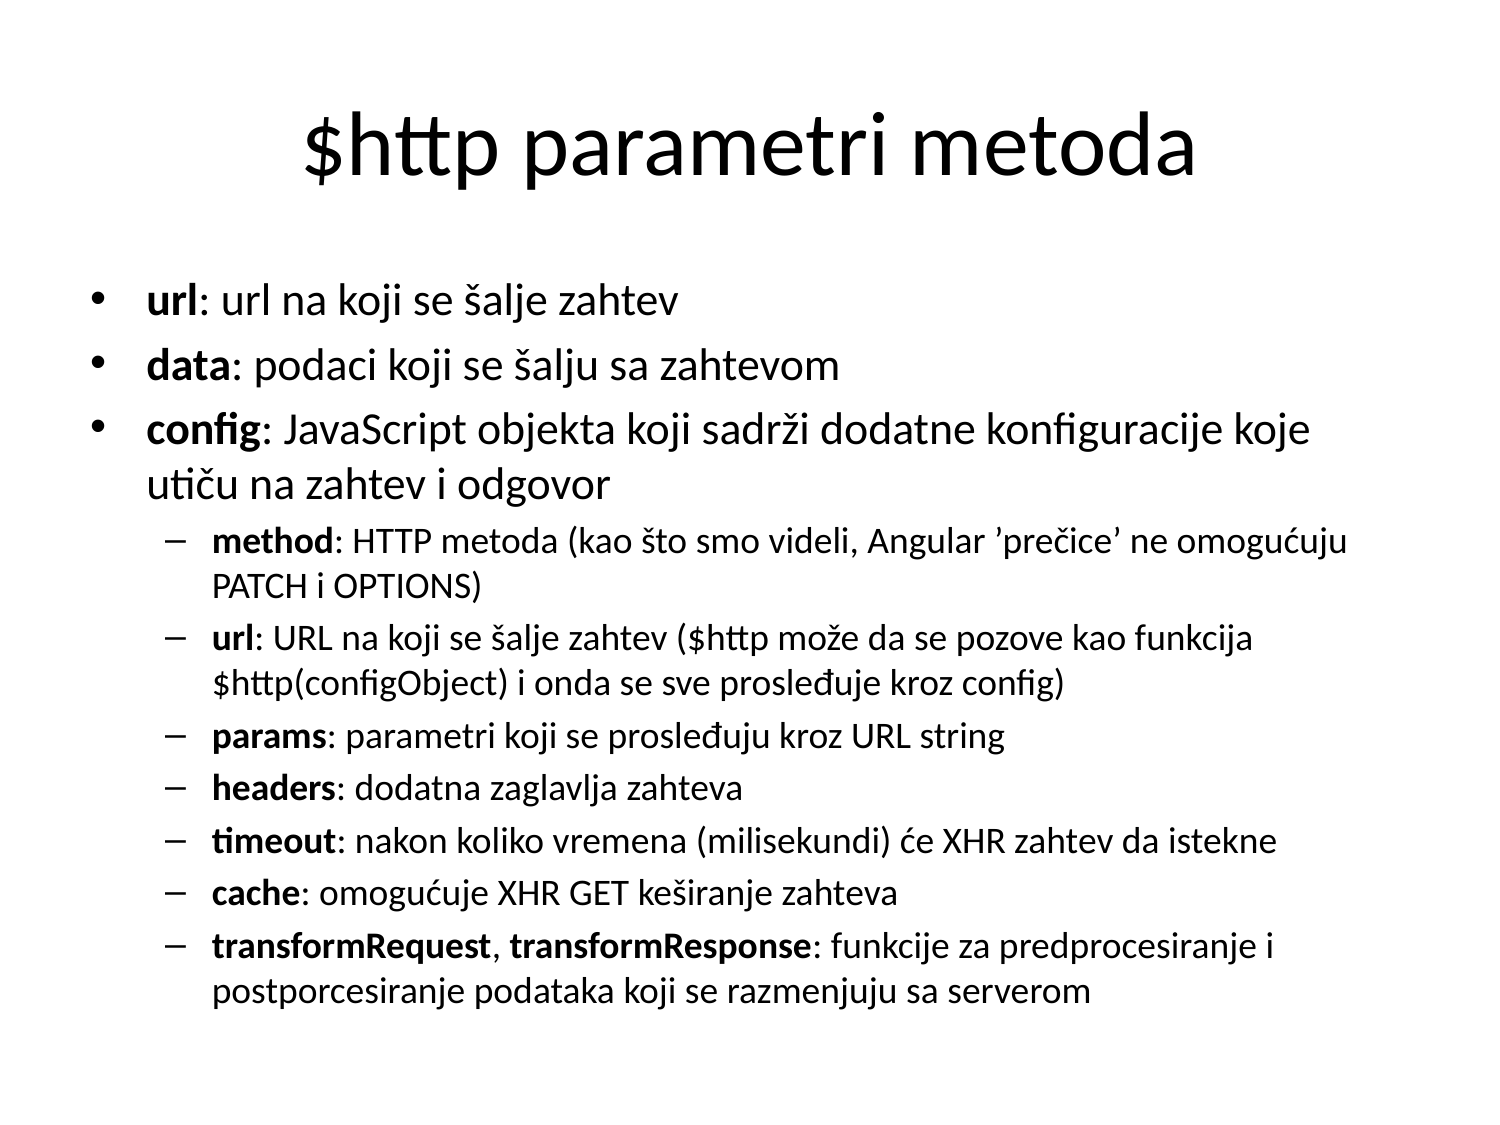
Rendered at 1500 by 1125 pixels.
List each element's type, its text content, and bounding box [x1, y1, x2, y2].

title $http parametri metoda [75, 45, 1425, 233]
list url: url na koji se šalje zahtev data: podaci koji se šalju sa zahtevom config: JavaScript objekta koji sadrži dodatne konfiguracije koje utiču na zahtev i odgovor method: HTTP metoda (kao što smo videli, Angular ’prečice’ ne omogućuju PATCH i OPTIONS) url: URL na koji se šalje zahtev ($http može da se pozove kao funkcija $http(configObject) i onda se sve prosleđuje kroz config) params: parametri koji se prosleđuju kroz URL string headers: dodatna zaglavlja zahteva timeout: nakon koliko vremena (milisekundi) će XHR zahtev da istekne cache: omogućuje XHR GET keširanje zahteva transformRequest, transformResponse: funkcije za predprocesiranje i postporcesiranje podataka koji se razmenjuju sa serverom [75, 262, 1425, 1005]
